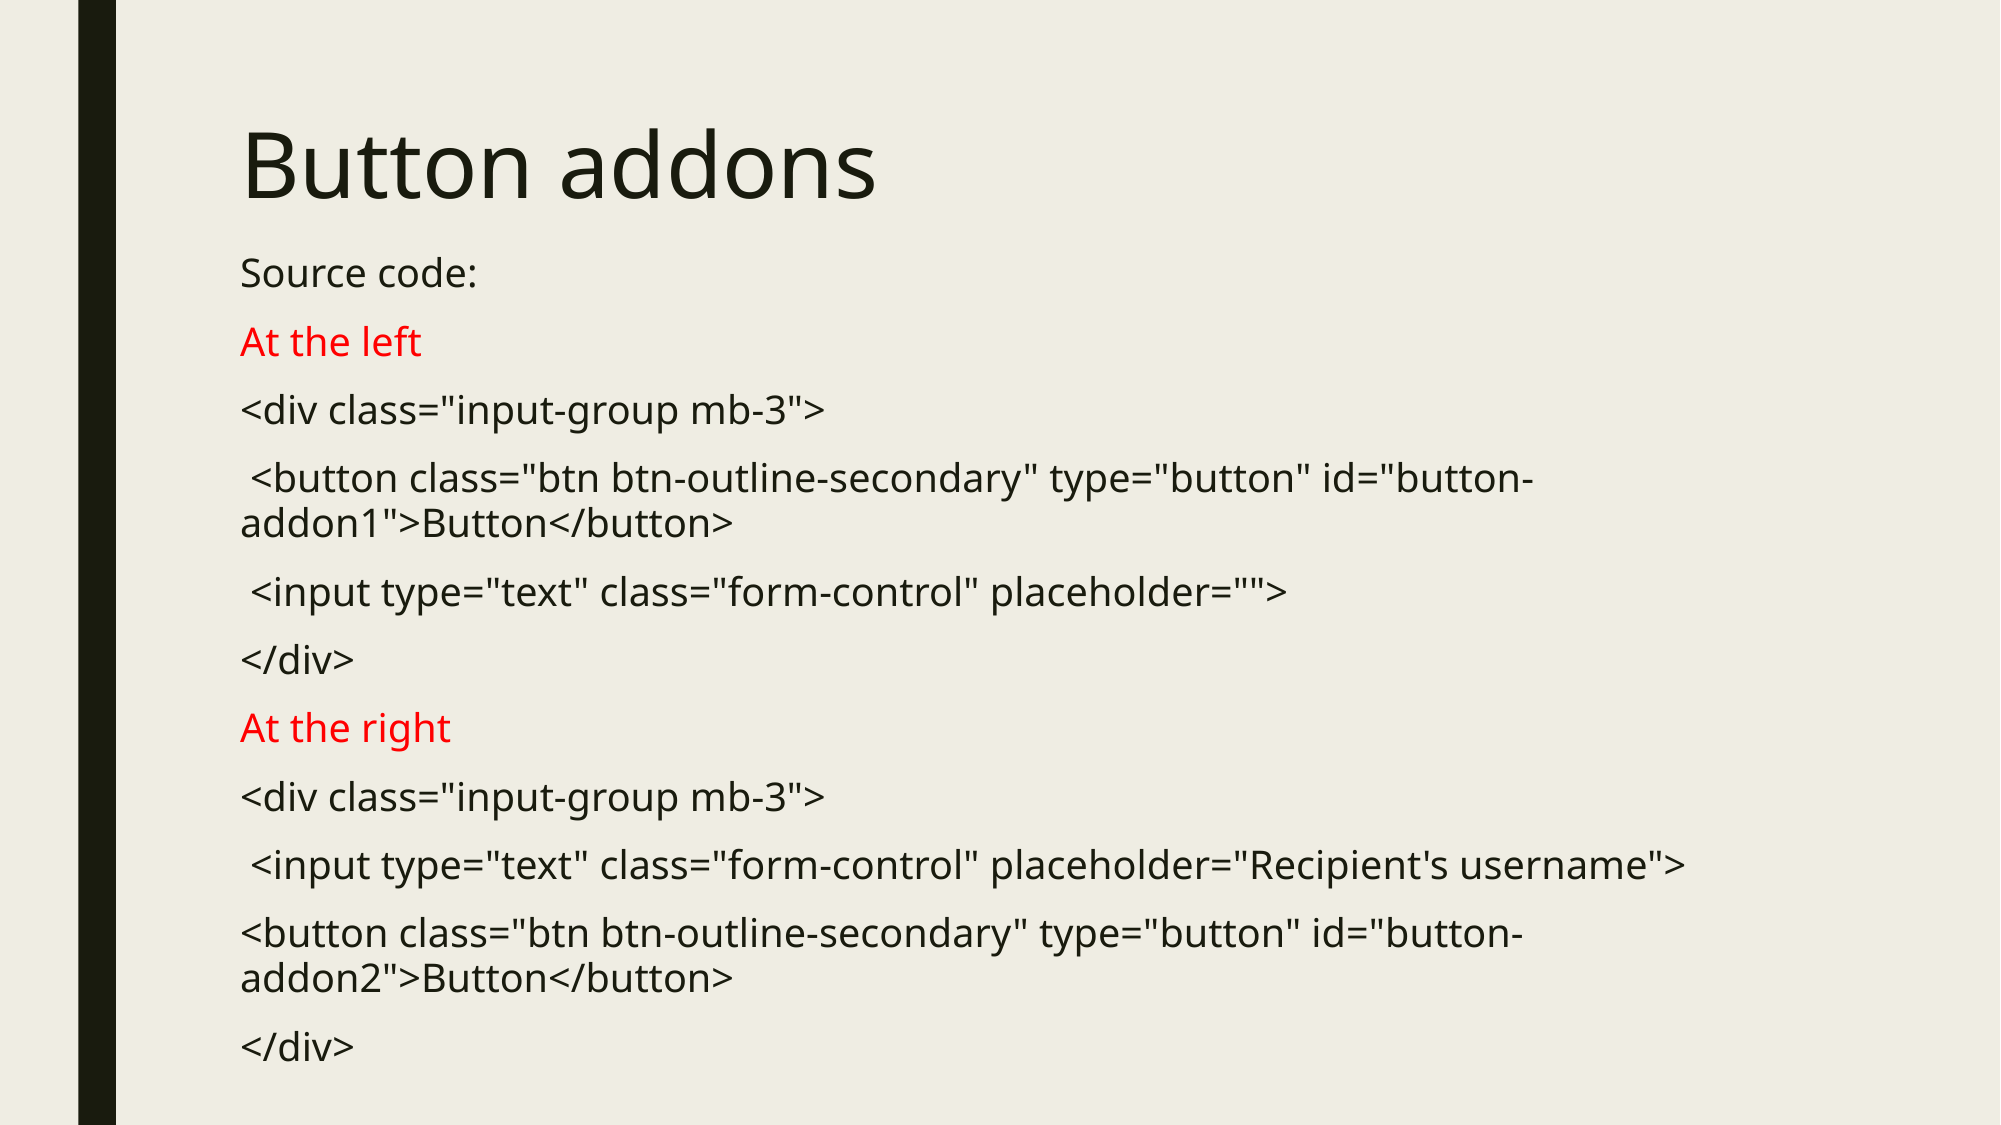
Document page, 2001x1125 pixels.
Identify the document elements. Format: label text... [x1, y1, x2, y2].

list Source code: At the left <div class="input-group mb-3"> <button class="btn btn-outline-secondary" type="button" id="button-addon1">Button</button> <input type="text" class="form-control" placeholder=""> </div> At the right <div class="input-group mb-3"> <input type="text" class="form-control" placeholder="Recipient's username"> <button class="btn btn-outline-secondary" type="button" id="button-addon2">Button</button> </div> [225, 244, 1800, 1125]
title Button addons [225, 112, 1800, 244]
